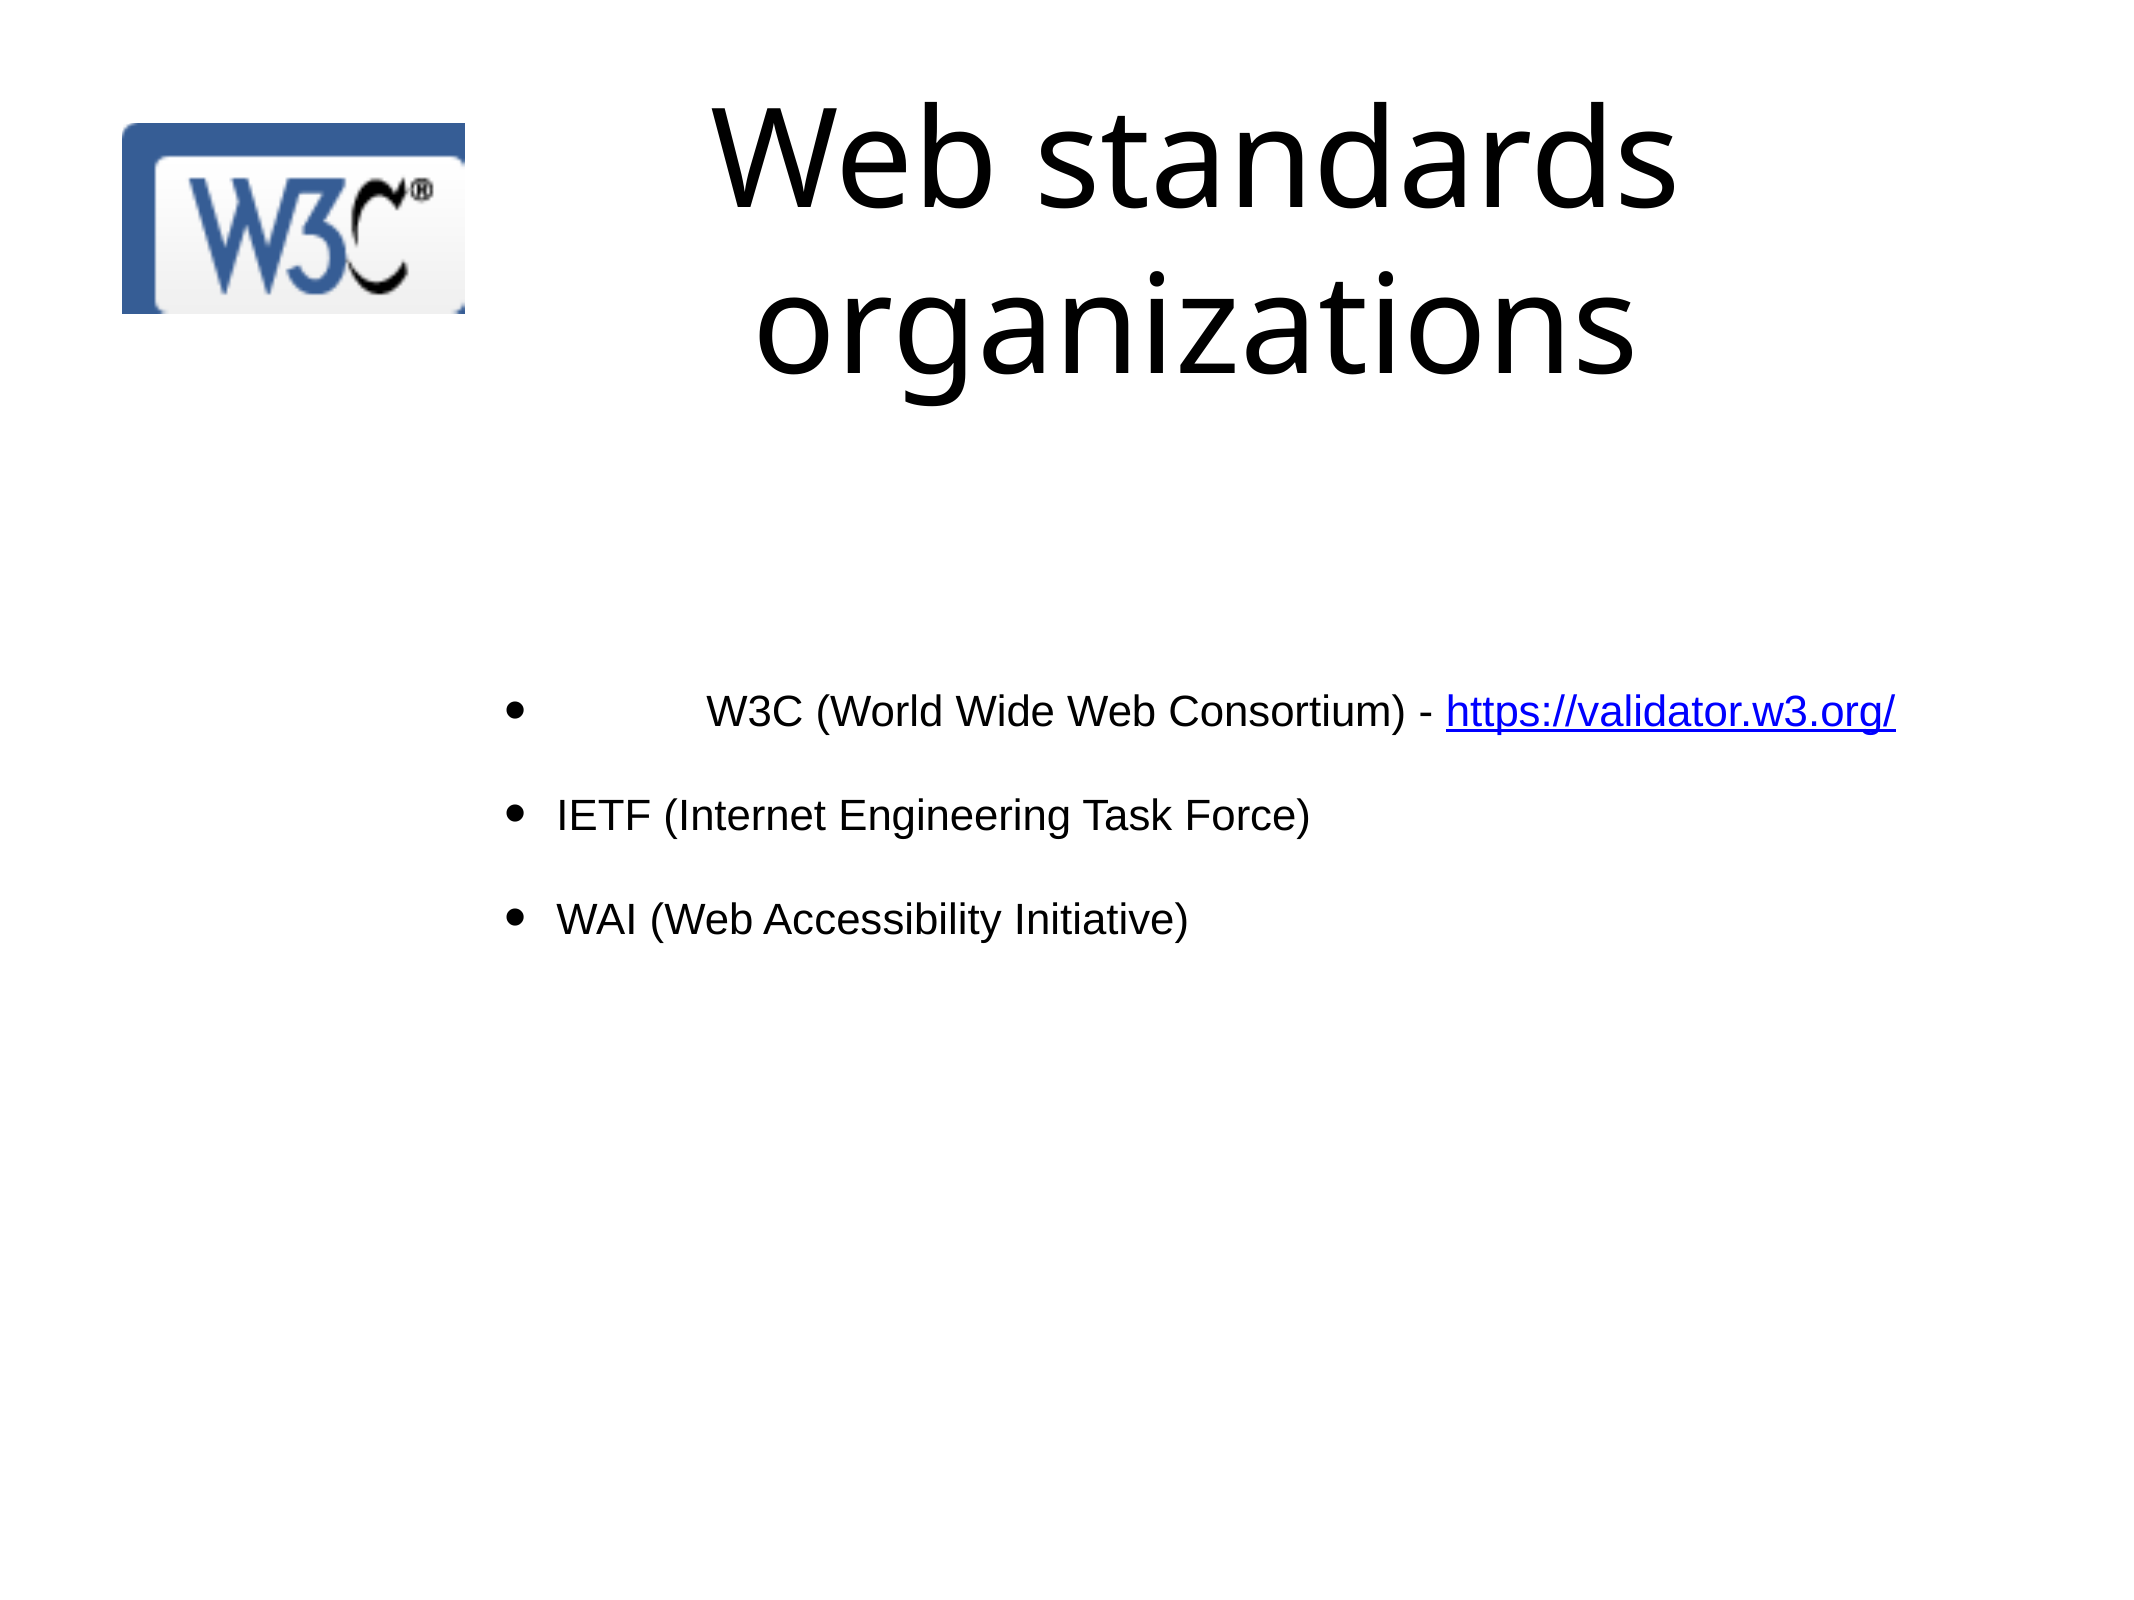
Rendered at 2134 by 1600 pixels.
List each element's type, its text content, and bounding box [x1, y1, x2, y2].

title Web standards organizations [395, 57, 1997, 413]
picture [122, 123, 466, 314]
text_box W3C (World Wide Web Consortium) - https://validator.w3.org/ IETF (Internet Engineering Task Force) WAI (Web Accessibility Initiative) [473, 648, 1920, 952]
